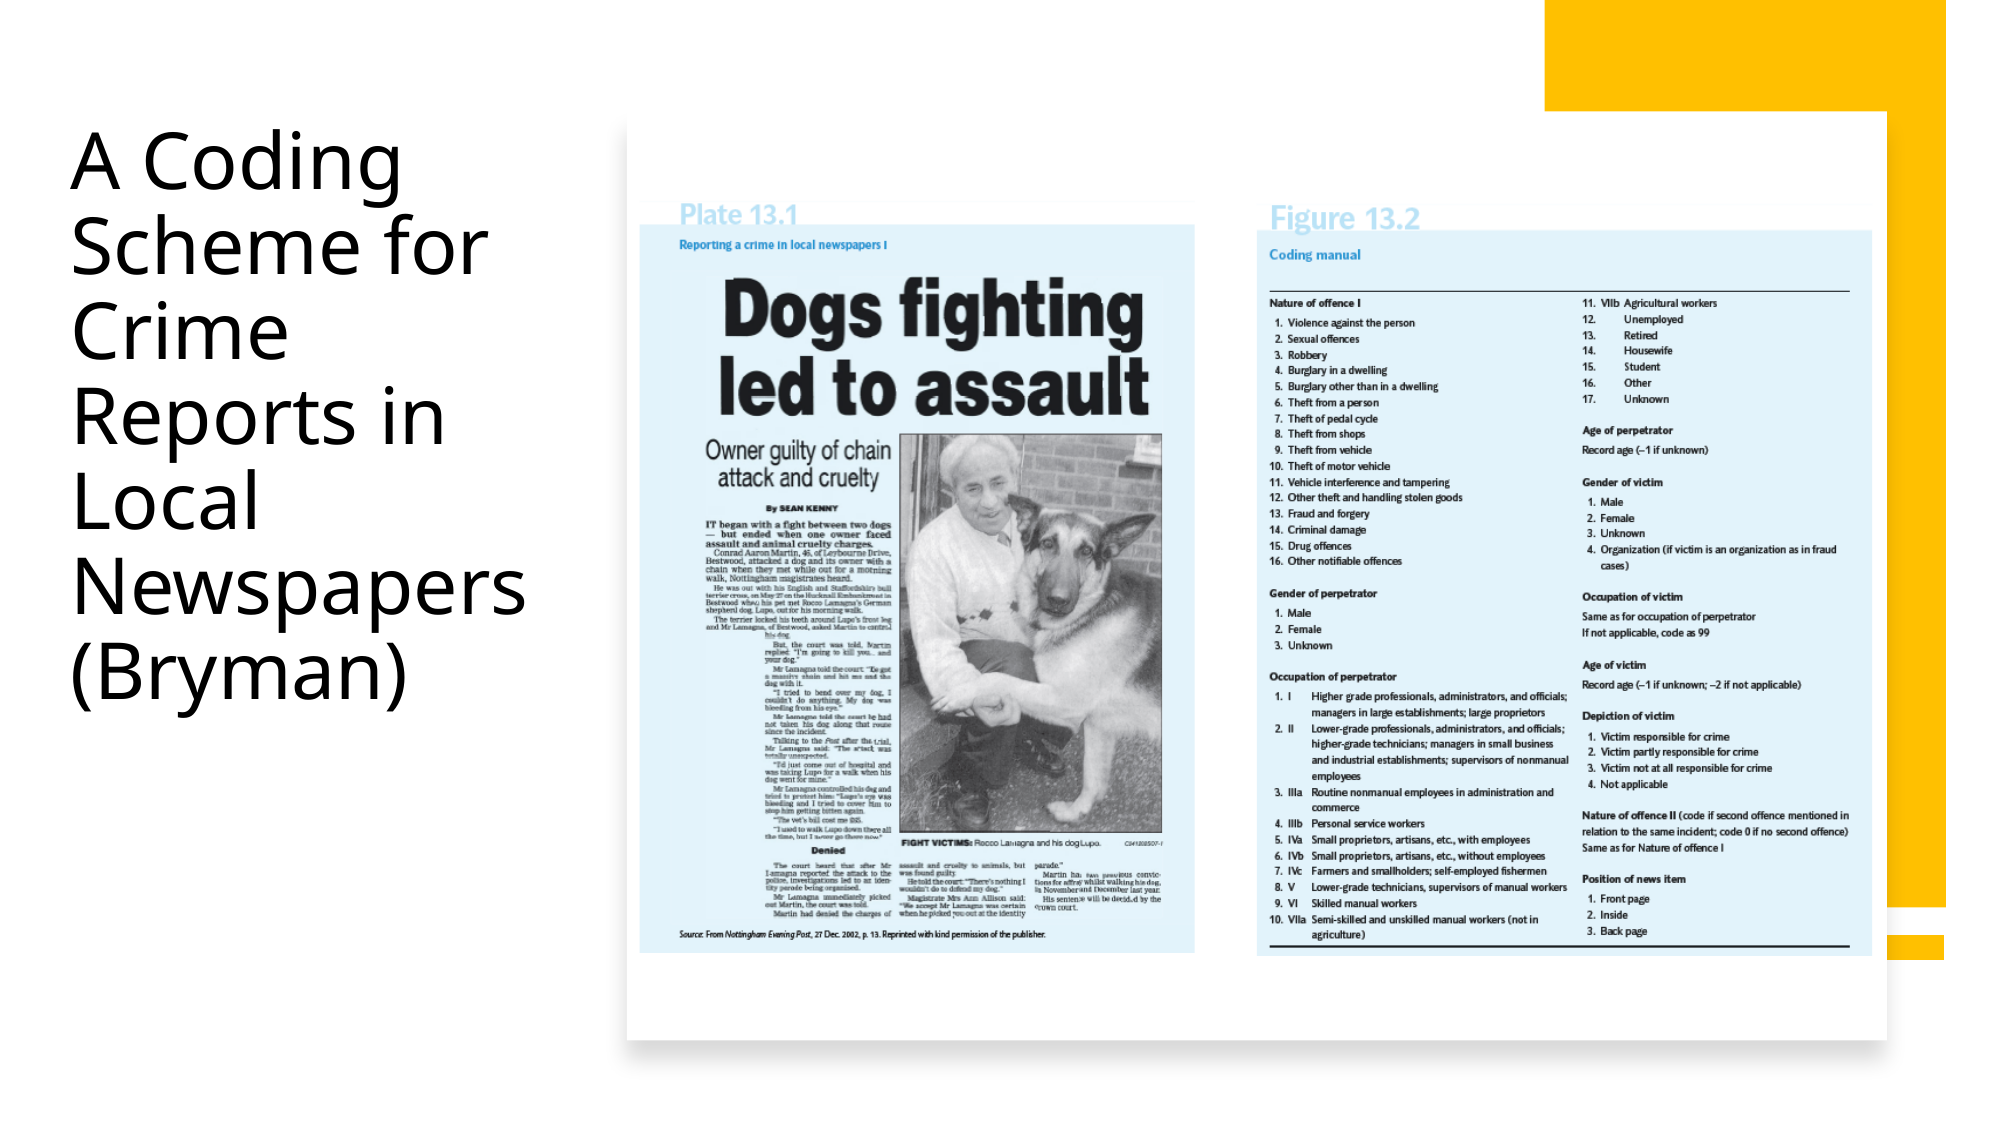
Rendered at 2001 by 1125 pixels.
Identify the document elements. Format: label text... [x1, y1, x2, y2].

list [1256, 196, 1873, 956]
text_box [1544, 0, 1946, 948]
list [639, 194, 1195, 953]
text_box [626, 110, 1888, 1041]
title A Coding Scheme for Crime Reports in Local Newspapers (Bryman) [55, 111, 568, 725]
text_box [0, 0, 2000, 1125]
